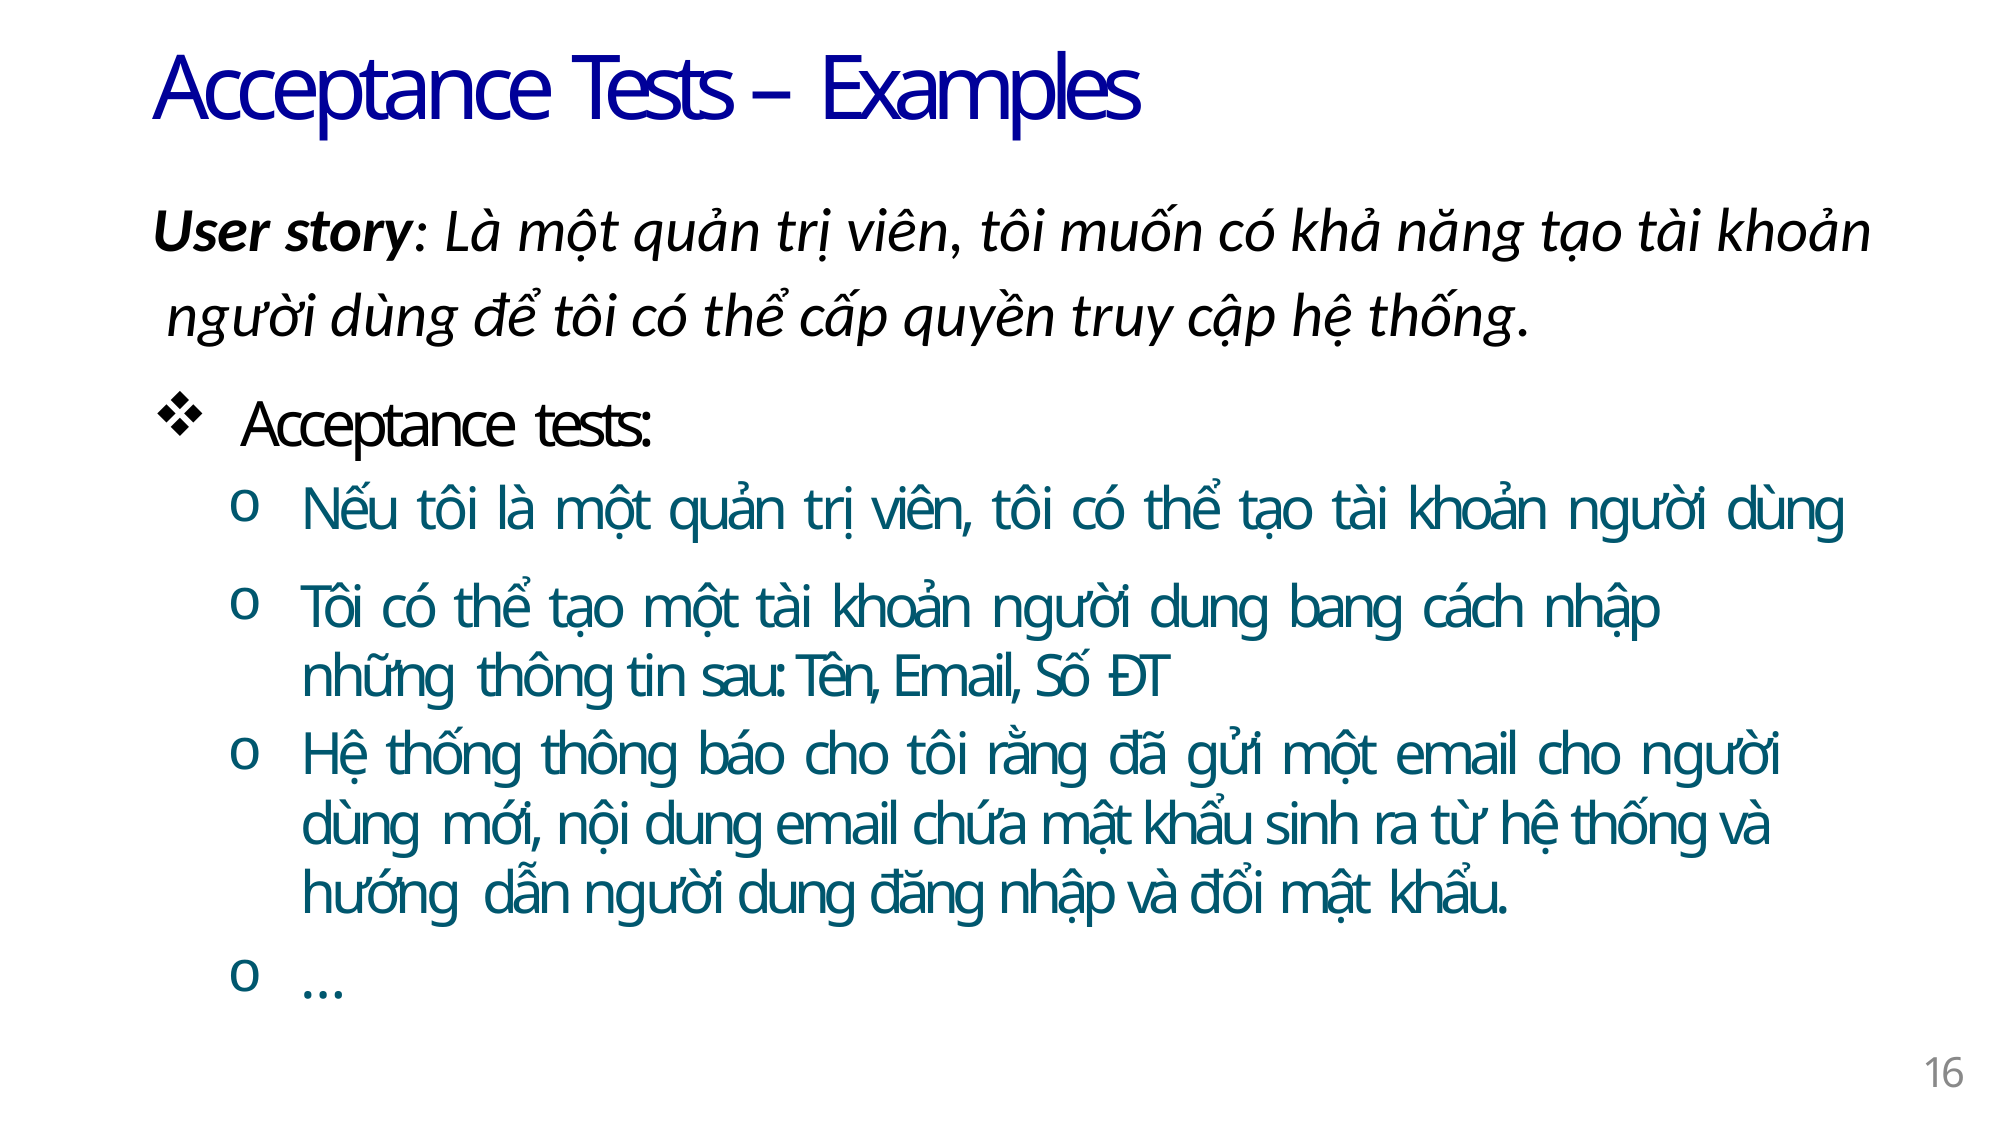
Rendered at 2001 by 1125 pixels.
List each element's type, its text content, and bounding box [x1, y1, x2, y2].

title Acceptance Tests – Examples [150, 27, 1217, 177]
text_box User story: Là một quản trị viên, tôi muốn có khả năng tạo tài khoản người dùng để tôi có thể cấp quyền truy cập hệ thống. Acceptance tests: Nếu tôi là một quản trị viên, tôi có thể tạo tài khoản người dùng Tôi có thể tạo một tài khoản người dung bang cách nhập những thông tin sau: Tên, Email, Số ĐT Hệ thống thông báo cho tôi rằng đã gửi một email cho người dùng mới, nội dung email chứa mật khẩu sinh ra từ hệ thống và hướng dẫn người dung đăng nhập và đổi mật khẩu. … [150, 177, 1879, 1011]
slide_number 15 [1916, 1045, 1972, 1125]
